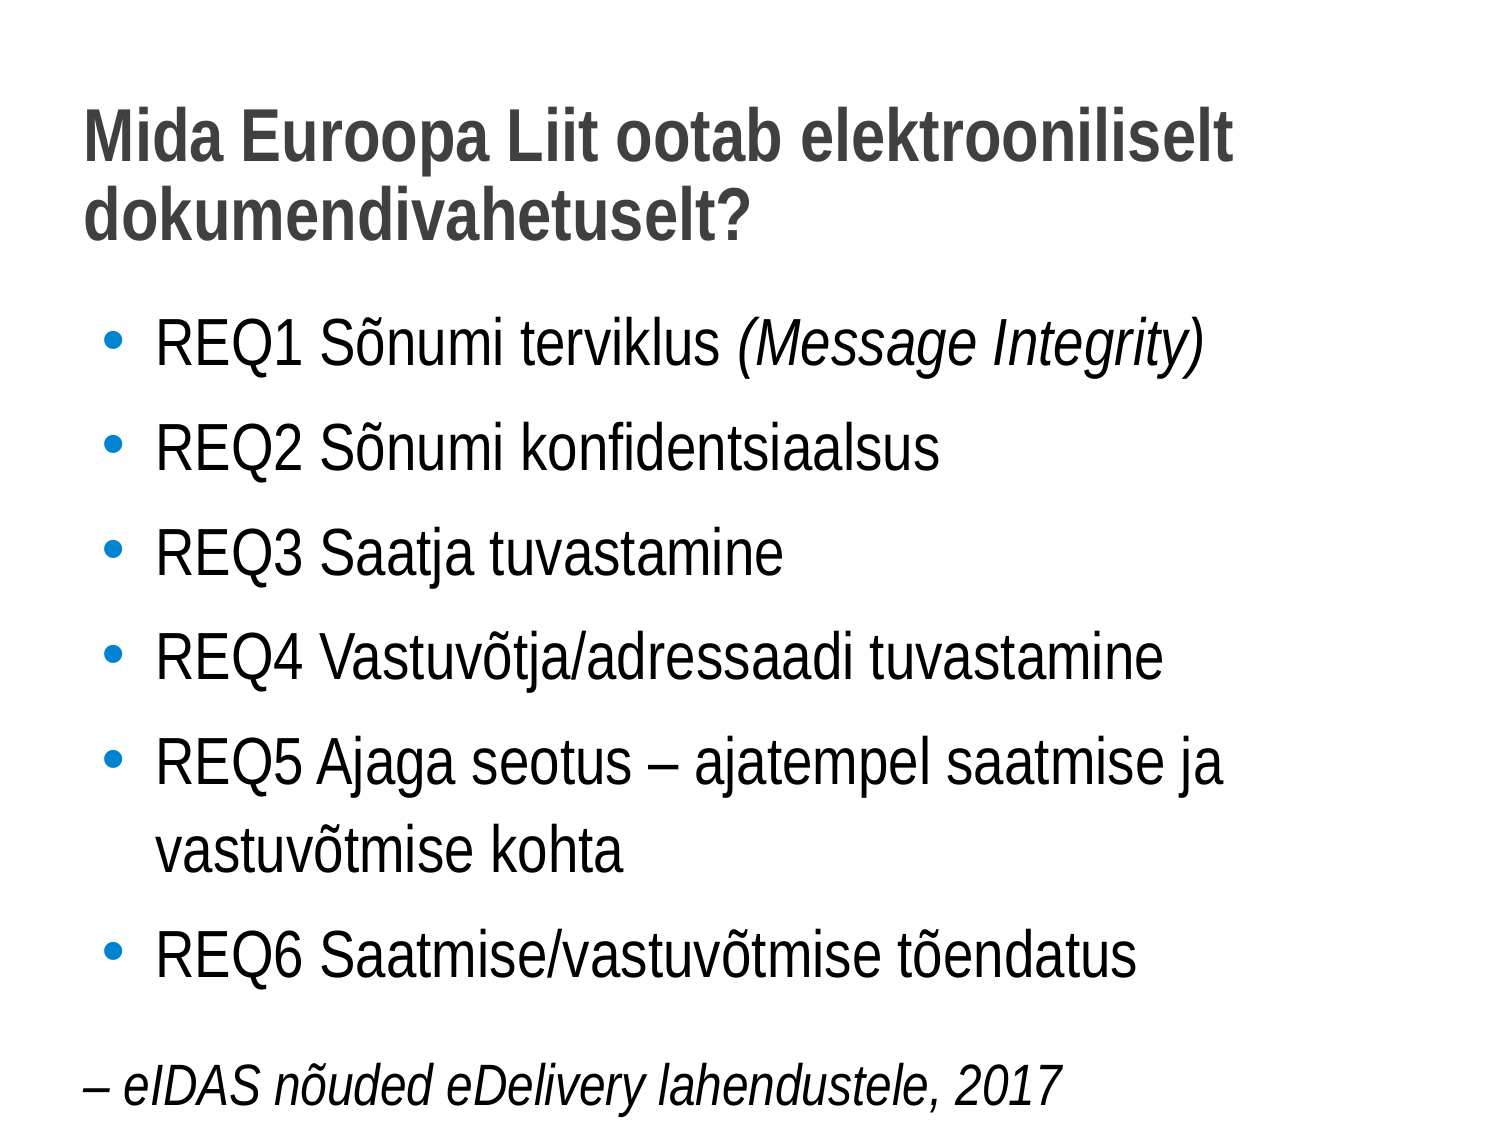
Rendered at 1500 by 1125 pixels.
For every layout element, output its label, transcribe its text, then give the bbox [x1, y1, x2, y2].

list REQ1 Sõnumi terviklus (Message Integrity) REQ2 Sõnumi konfidentsiaalsus REQ3 Saatja tuvastamine REQ4 Vastuvõtja/adressaadi tuvastamine REQ5 Ajaga seotus – ajatempel saatmise ja vastuvõtmise kohta REQ6 Saatmise/vastuvõtmise tõendatus – eIDAS nõuded eDelivery lahendustele, 2017 [83, 290, 1404, 1034]
title Mida Euroopa Liit ootab elektrooniliselt dokumendivahetuselt? [83, 88, 1404, 267]
